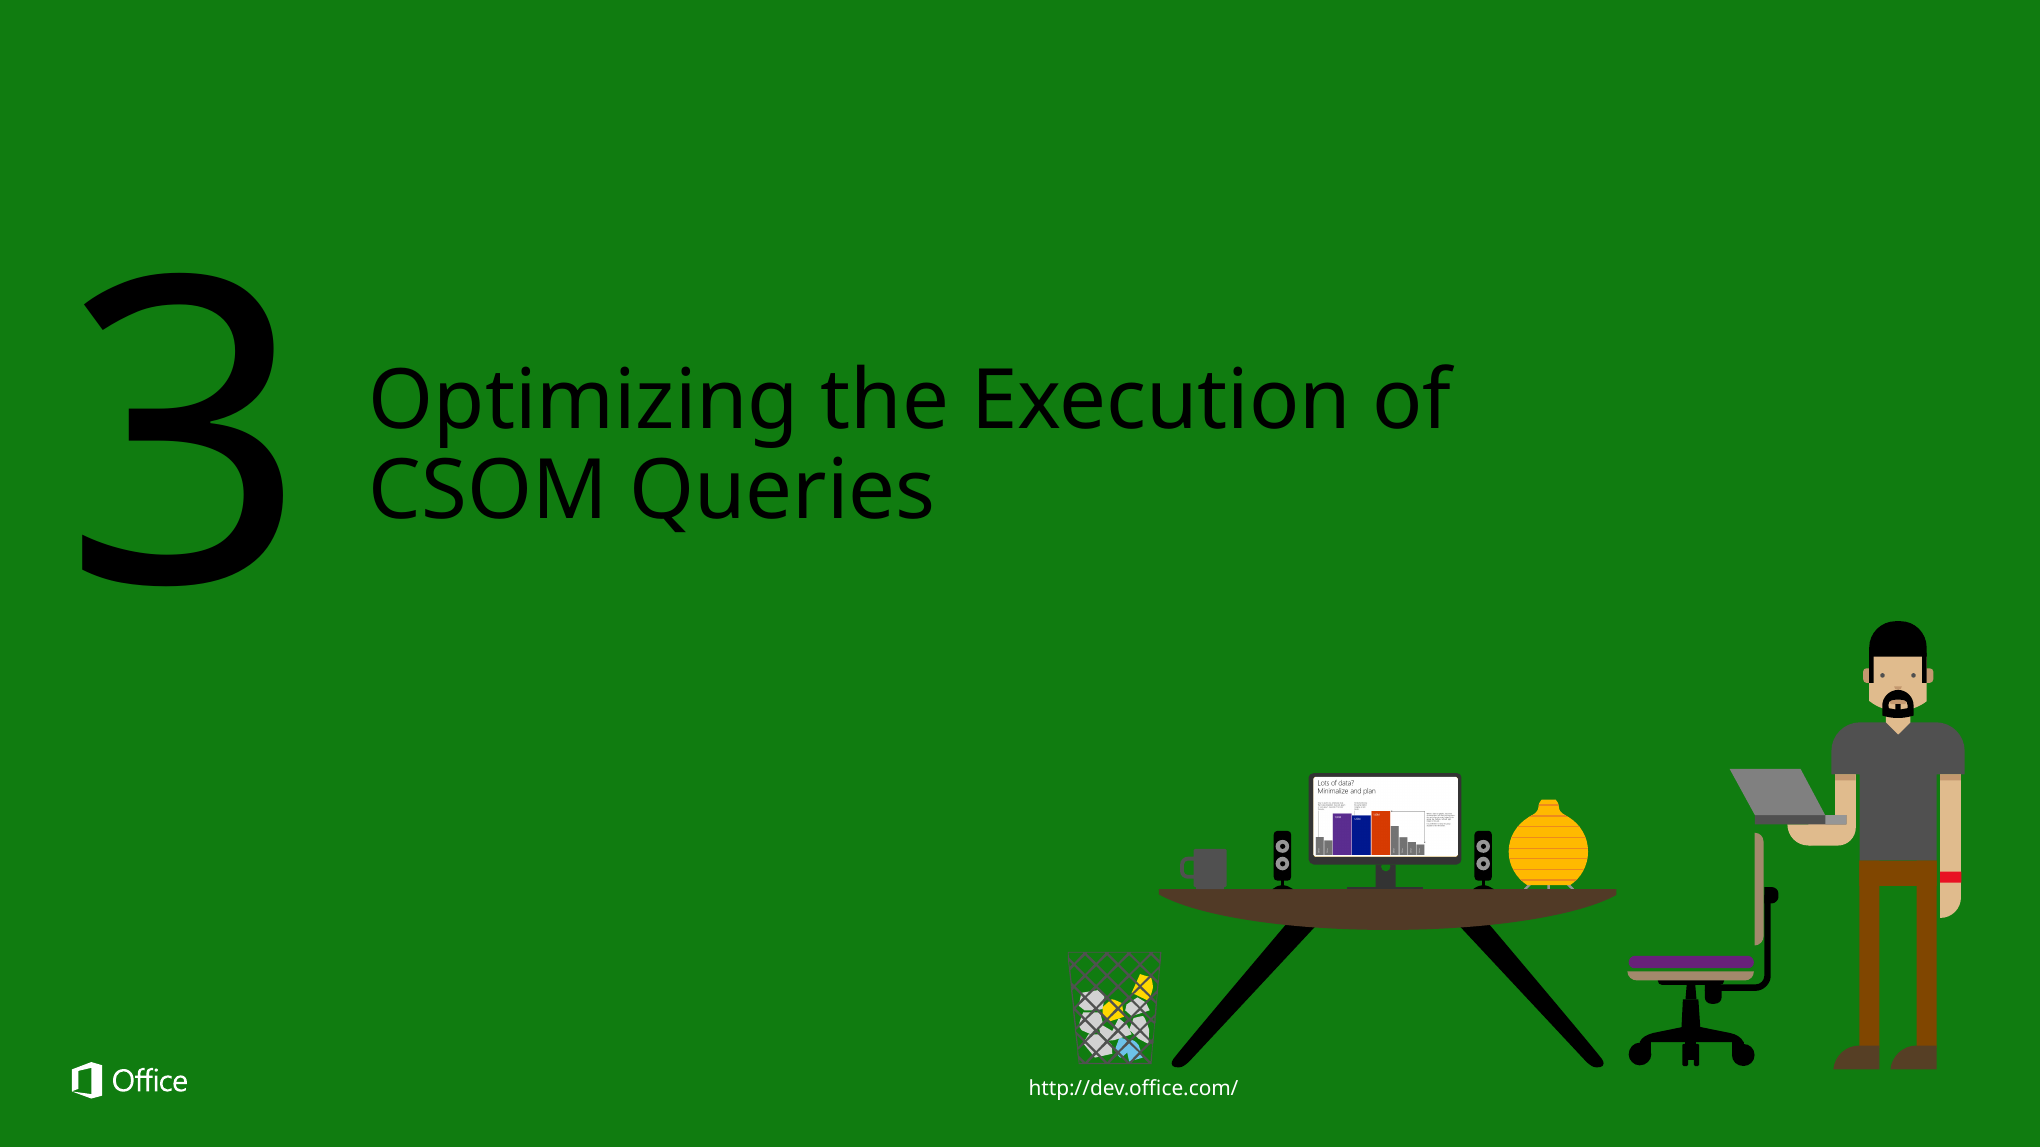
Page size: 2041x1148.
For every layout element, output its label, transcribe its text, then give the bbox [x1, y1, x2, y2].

picture [1313, 776, 1458, 857]
list 3 [39, 198, 346, 695]
list Optimizing the Execution of CSOM Queries [346, 340, 1632, 553]
